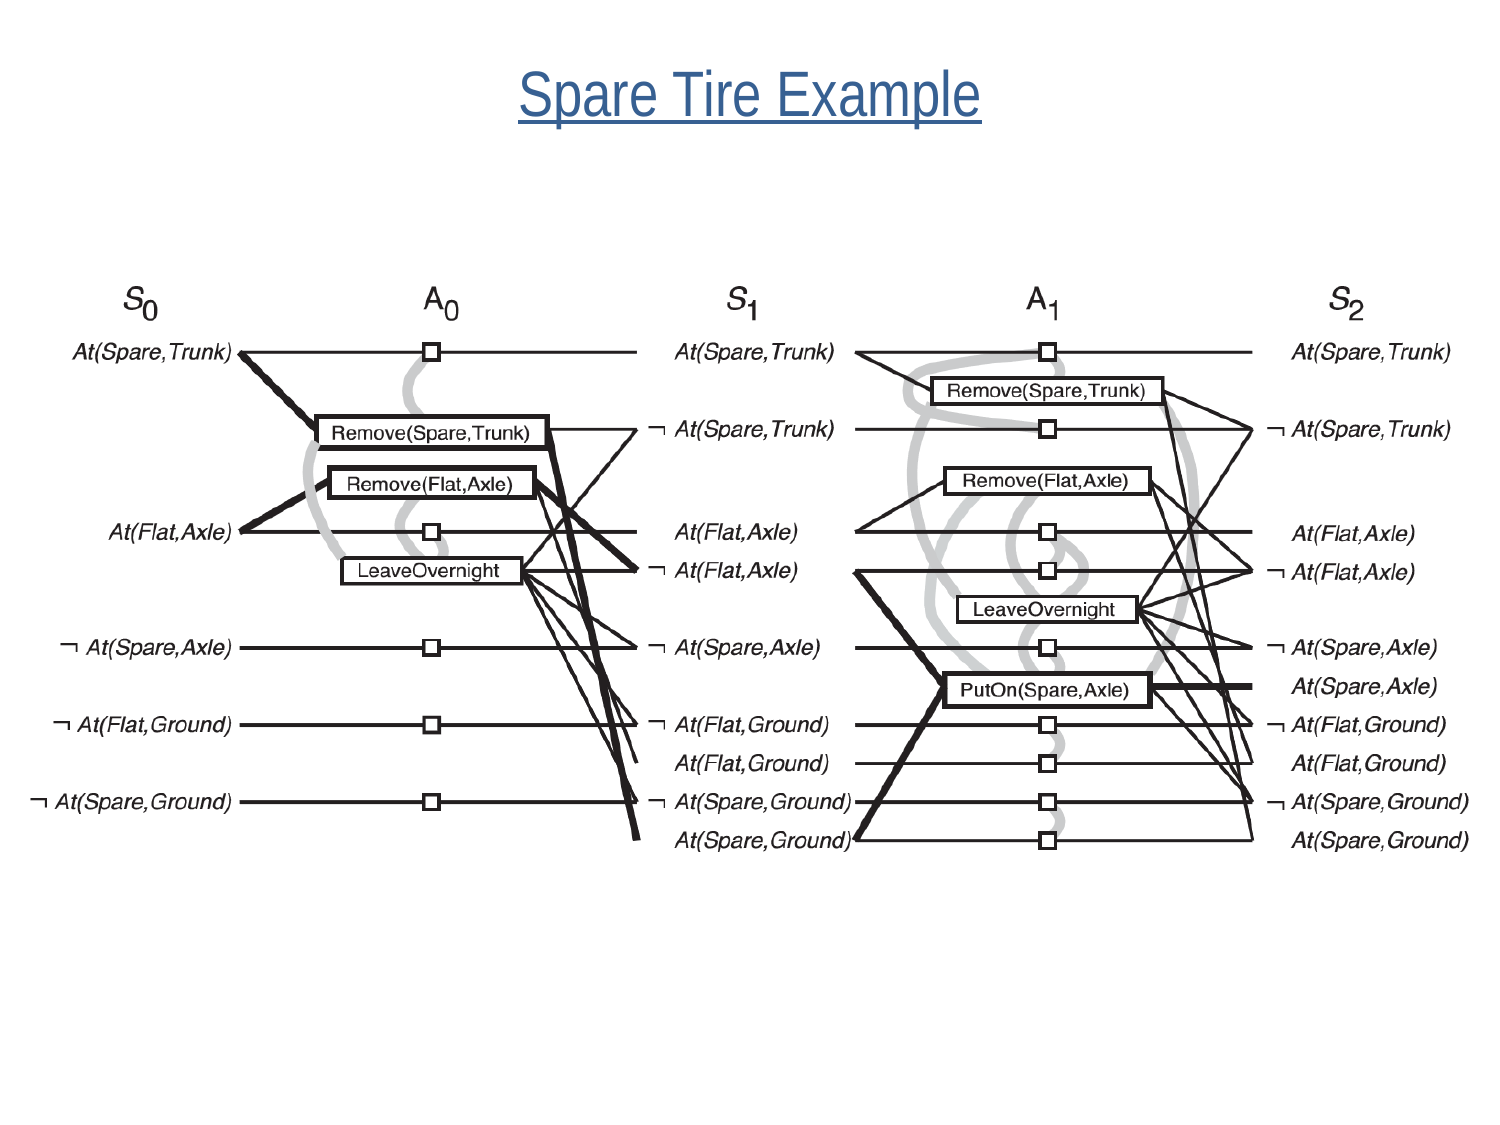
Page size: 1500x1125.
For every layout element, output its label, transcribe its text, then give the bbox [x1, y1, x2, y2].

picture [12, 274, 1480, 863]
title Spare Tire Example [75, 45, 1425, 138]
